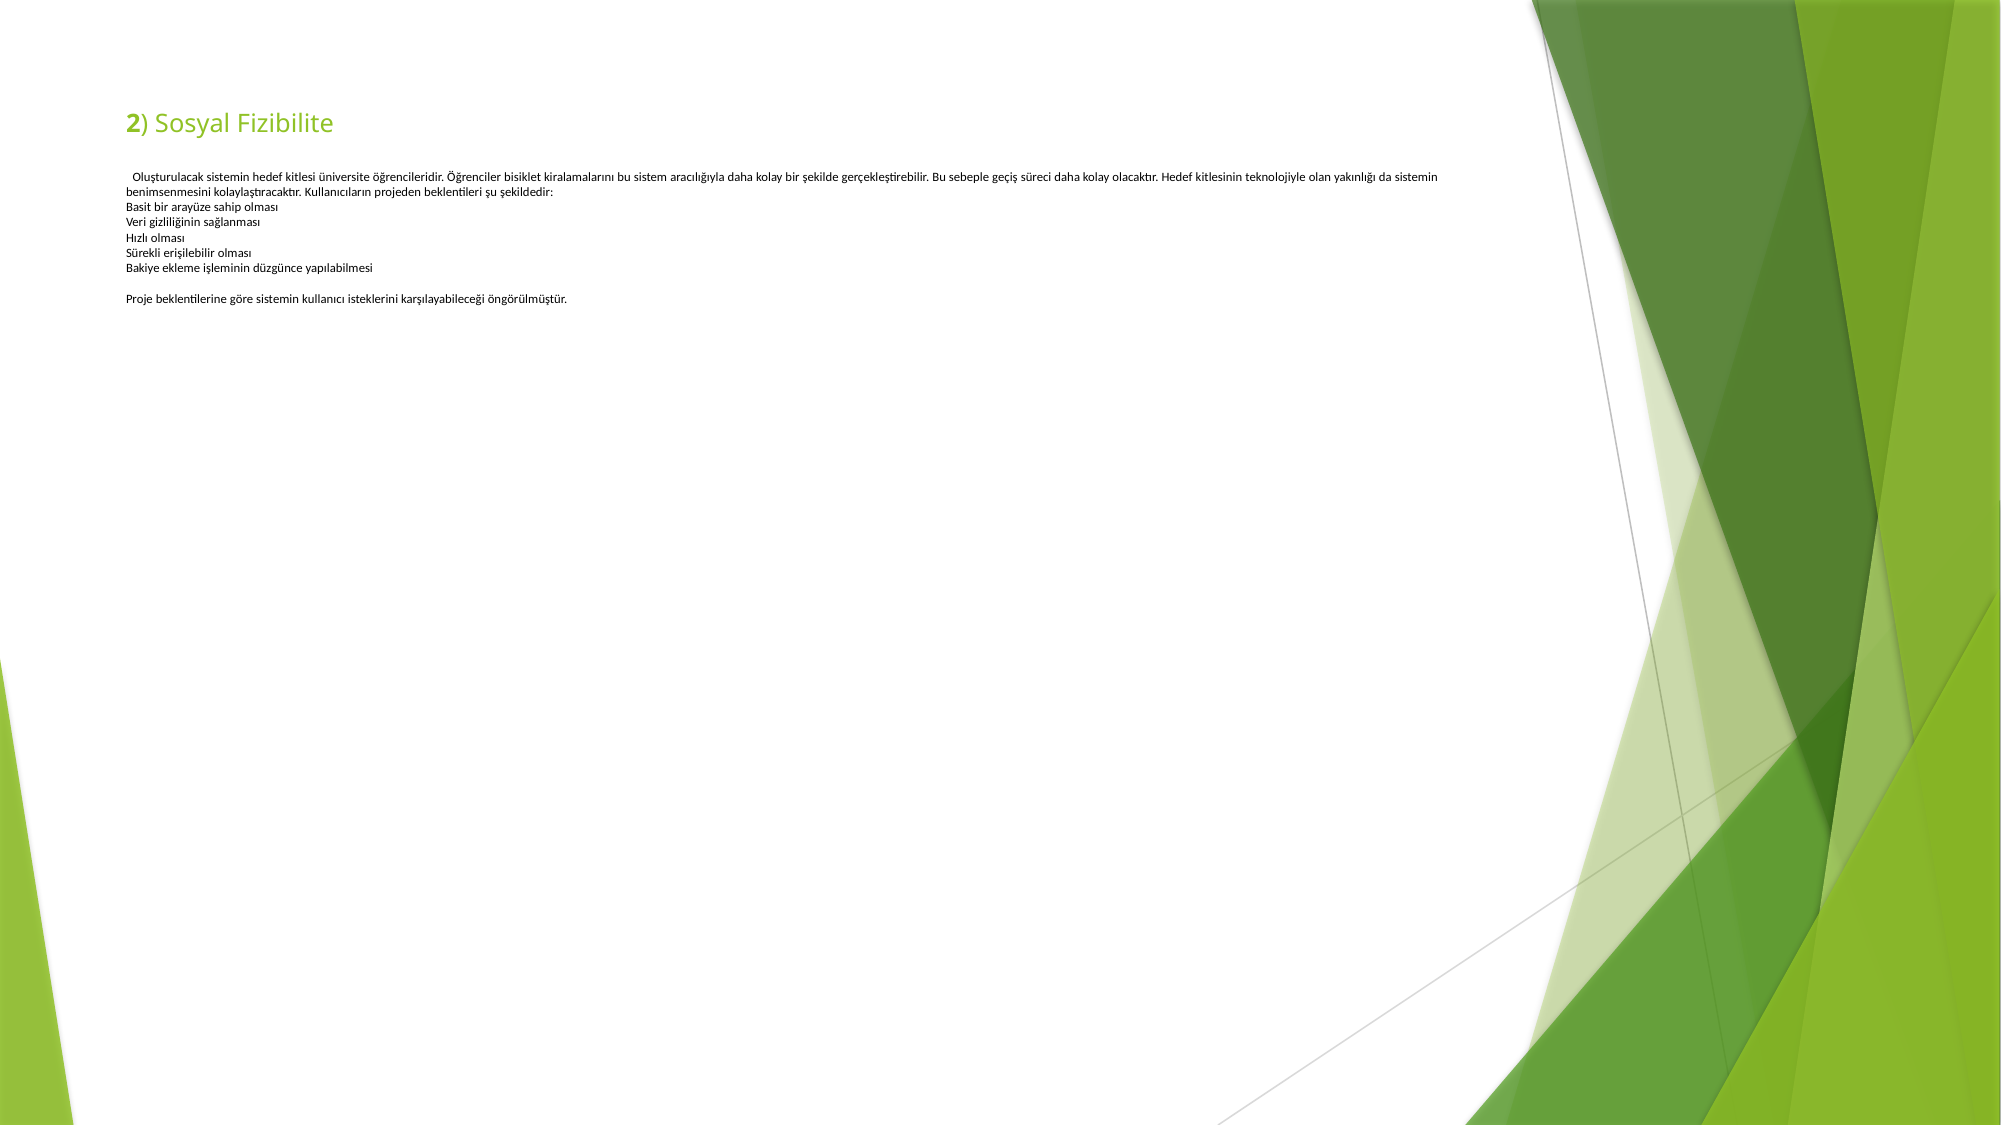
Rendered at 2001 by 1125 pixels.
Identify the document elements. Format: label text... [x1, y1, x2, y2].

title 2) Sosyal Fizibilite Oluşturulacak sistemin hedef kitlesi üniversite öğrencileridir. Öğrenciler bisiklet kiralamalarını bu sistem aracılığıyla daha kolay bir şekilde gerçekleştirebilir. Bu sebeple geçiş süreci daha kolay olacaktır. Hedef kitlesinin teknolojiyle olan yakınlığı da sistemin benimsenmesini kolaylaştıracaktır. Kullanıcıların projeden beklentileri şu şekildedir: Basit bir arayüze sahip olması Veri gizliliğinin sağlanması Hızlı olması Sürekli erişilebilir olması Bakiye ekleme işleminin düzgünce yapılabilmesi Proje beklentilerine göre sistemin kullanıcı isteklerini karşılayabileceği öngörülmüştür. [111, 99, 1522, 317]
